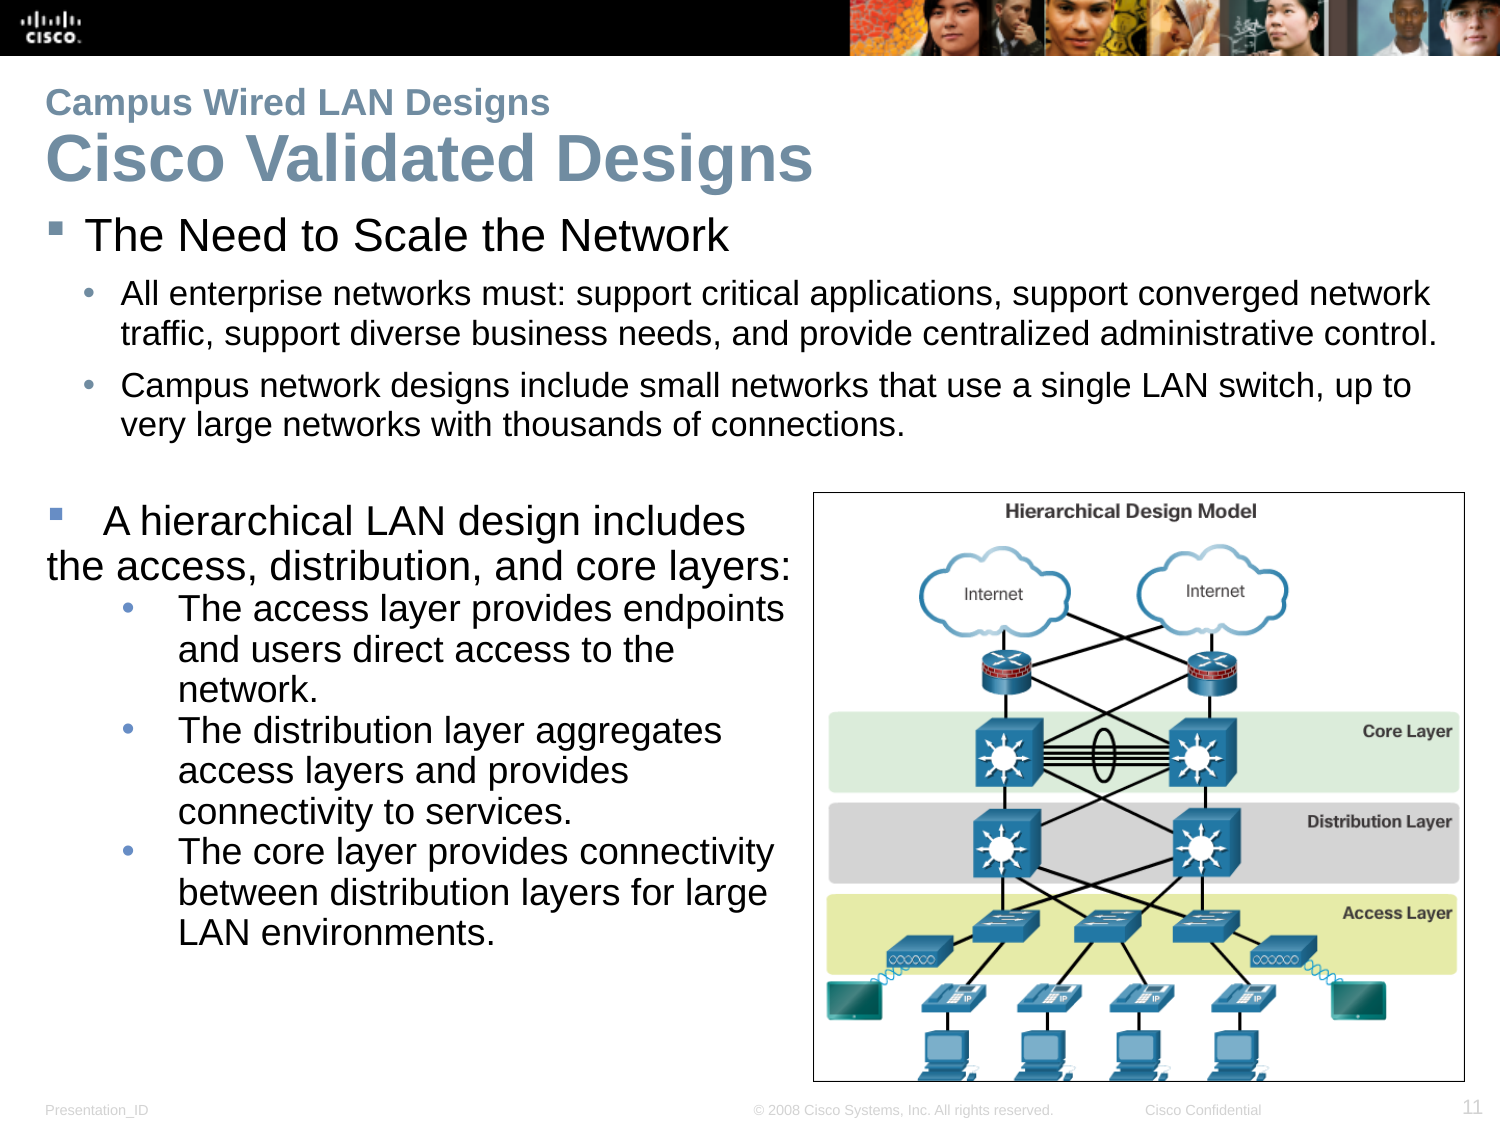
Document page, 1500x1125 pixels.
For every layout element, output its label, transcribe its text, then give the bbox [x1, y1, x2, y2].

title Campus Wired LAN Designs Cisco Validated Designs [31, 64, 1471, 203]
picture [813, 491, 1465, 1082]
picture [0, 0, 1500, 56]
text_box A hierarchical LAN design includes the access, distribution, and core layers: The access layer provides endpoints and users direct access to the network. The distribution layer aggregates access layers and provides connectivity to services. The core layer provides connectivity between distribution layers for large LAN environments. [31, 492, 808, 961]
list The Need to Scale the Network All enterprise networks must: support critical applications, support converged network traffic, support diverse business needs, and provide centralized administrative control. Campus network designs include small networks that use a single LAN switch, up to very large networks with thousands of connections. [31, 202, 1465, 493]
